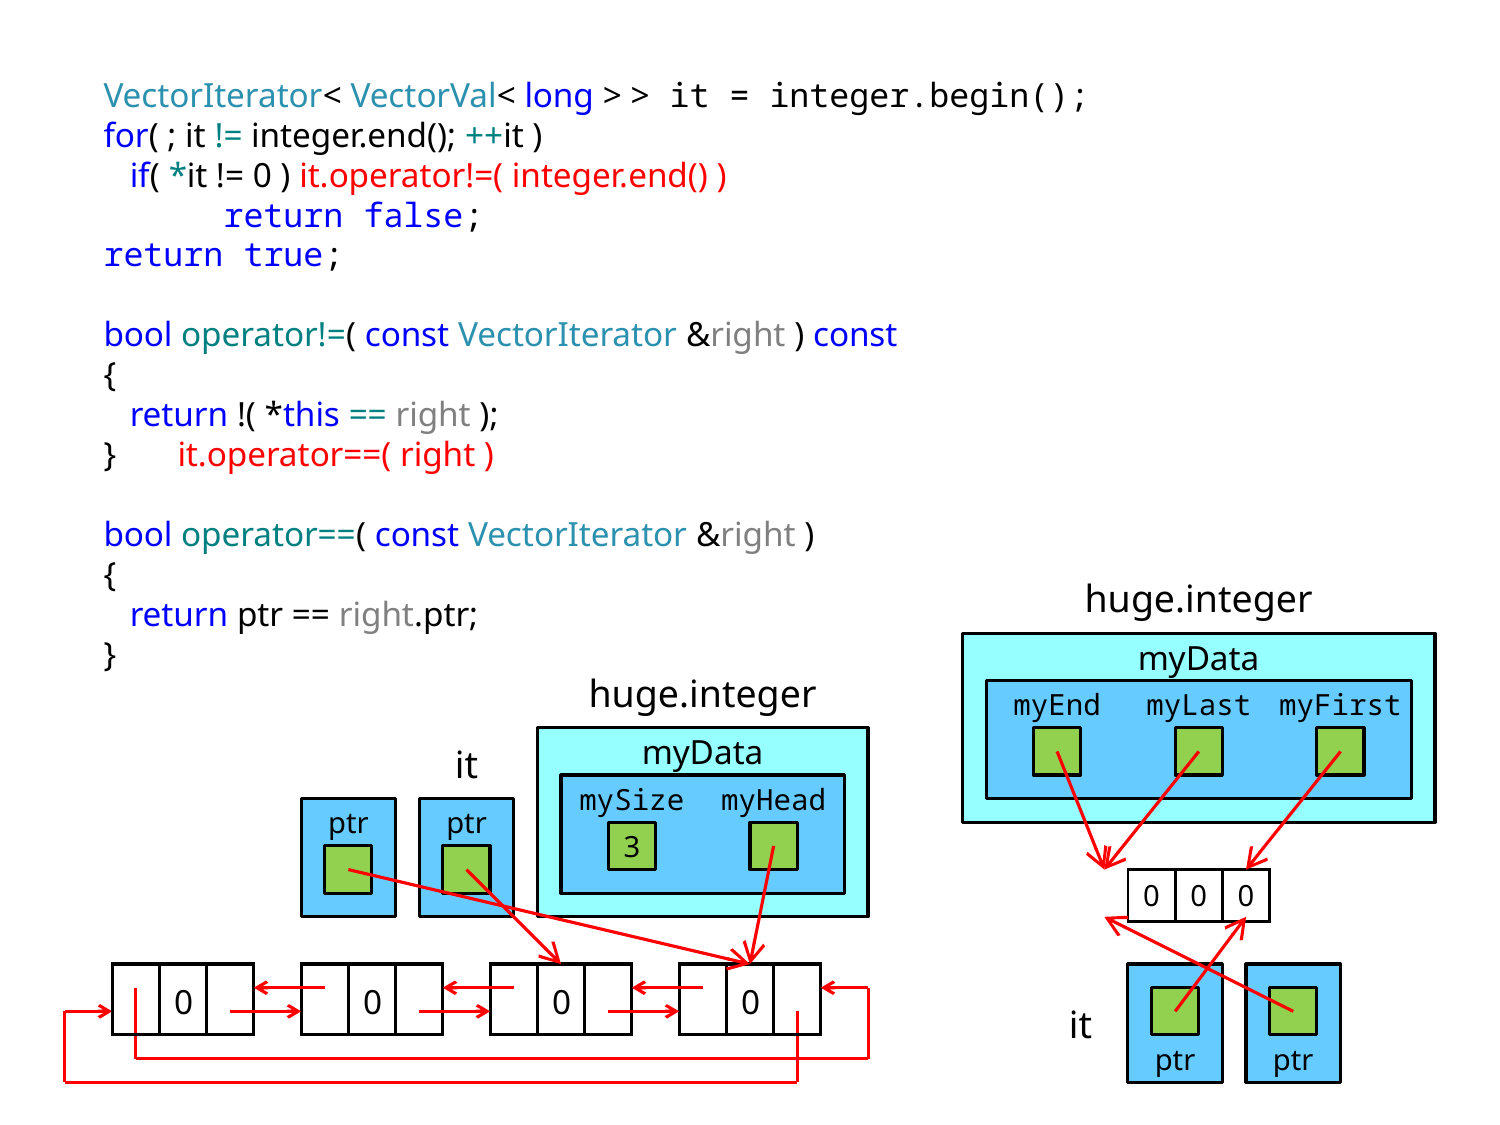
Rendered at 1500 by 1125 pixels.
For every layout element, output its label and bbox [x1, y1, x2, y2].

table_header [1224, 871, 1268, 916]
text_box [1033, 916, 1341, 1083]
table_header [1129, 871, 1174, 916]
text_box [64, 656, 869, 1083]
text_box [962, 562, 1435, 870]
list [88, 66, 1412, 705]
table_header [1177, 871, 1221, 916]
